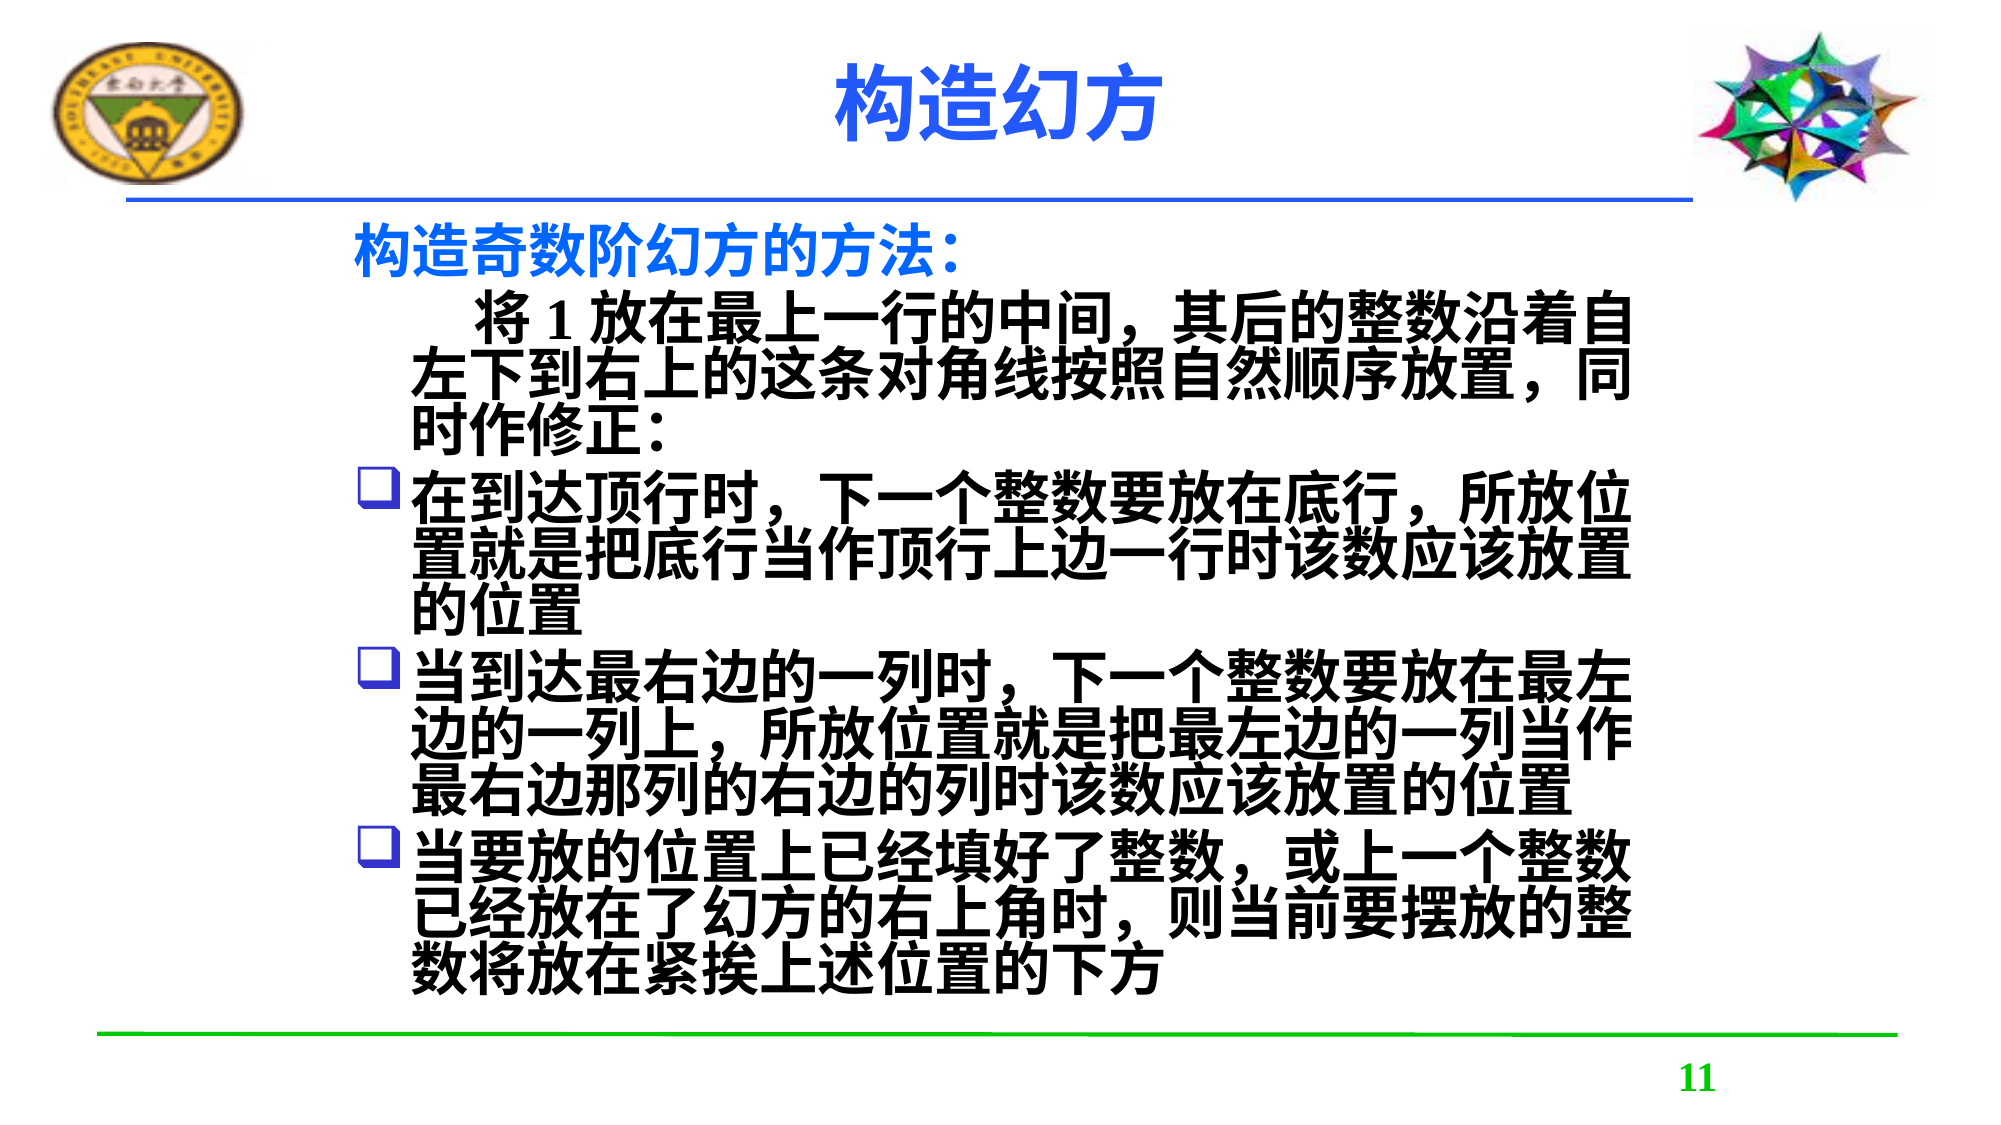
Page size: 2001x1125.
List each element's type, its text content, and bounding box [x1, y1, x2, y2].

picture [1693, 30, 1935, 202]
title 构造幻方 [150, 7, 1850, 195]
list 构造奇数阶幻方的方法： 将1放在最上一行的中间，其后的整数沿着自左下到右上的这条对角线按照自然顺序放置，同时作修正： 在到达顶行时，下一个整数要放在底行，所放位置就是把底行当作顶行上边一行时该数应该放置的位置 当到达最右边的一列时，下一个整数要放在最左边的一列上，所放位置就是把最左边的一列当作最右边那列的右边的列时该数应该放置的位置 当要放的位置上已经填好了整数，或上一个整数已经放在了幻方的右上角时，则当前要摆放的整数将放在紧挨上述位置的下方 [338, 220, 1686, 895]
picture [39, 42, 150, 185]
